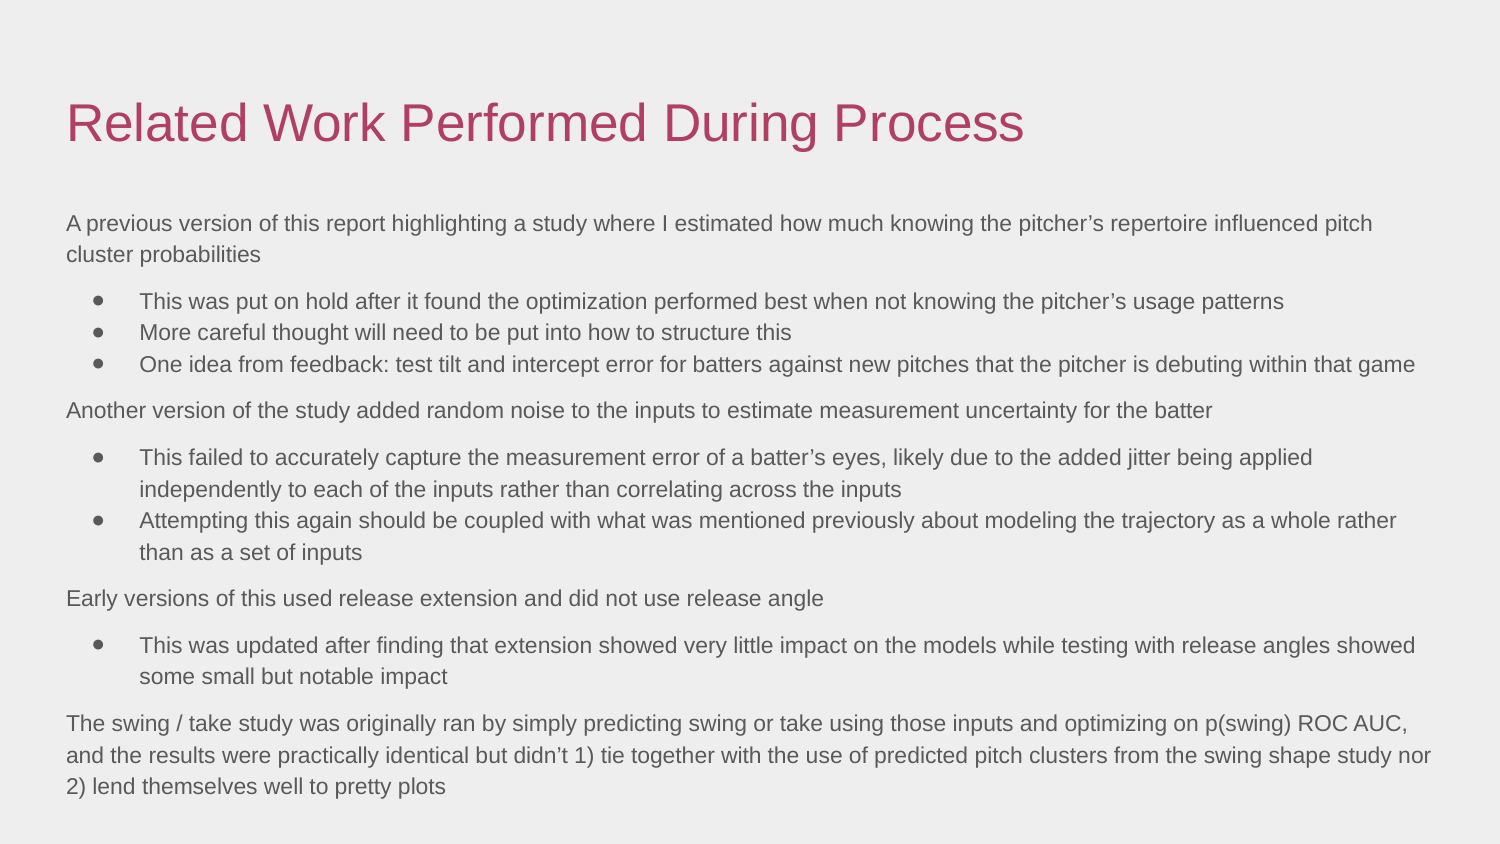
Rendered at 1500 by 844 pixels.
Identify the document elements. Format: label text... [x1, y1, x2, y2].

list A previous version of this report highlighting a study where I estimated how much knowing the pitcher’s repertoire influenced pitch cluster probabilities This was put on hold after it found the optimization performed best when not knowing the pitcher’s usage patterns More careful thought will need to be put into how to structure this One idea from feedback: test tilt and intercept error for batters against new pitches that the pitcher is debuting within that game Another version of the study added random noise to the inputs to estimate measurement uncertainty for the batter This failed to accurately capture the measurement error of a batter’s eyes, likely due to the added jitter being applied independently to each of the inputs rather than correlating across the inputs Attempting this again should be coupled with what was mentioned previously about modeling the trajectory as a whole rather than as a set of inputs Early versions of this used release extension and did not use release angle This was updated after finding that extension showed very little impact on the models while testing with release angles showed some small but notable impact The swing / take study was originally ran by simply predicting swing or take using those inputs and optimizing on p(swing) ROC AUC, and the results were practically identical but didn’t 1) tie together with the use of predicted pitch clusters from the swing shape study nor 2) lend themselves well to pretty plots [51, 189, 1449, 844]
title Related Work Performed During Process [51, 72, 1449, 167]
